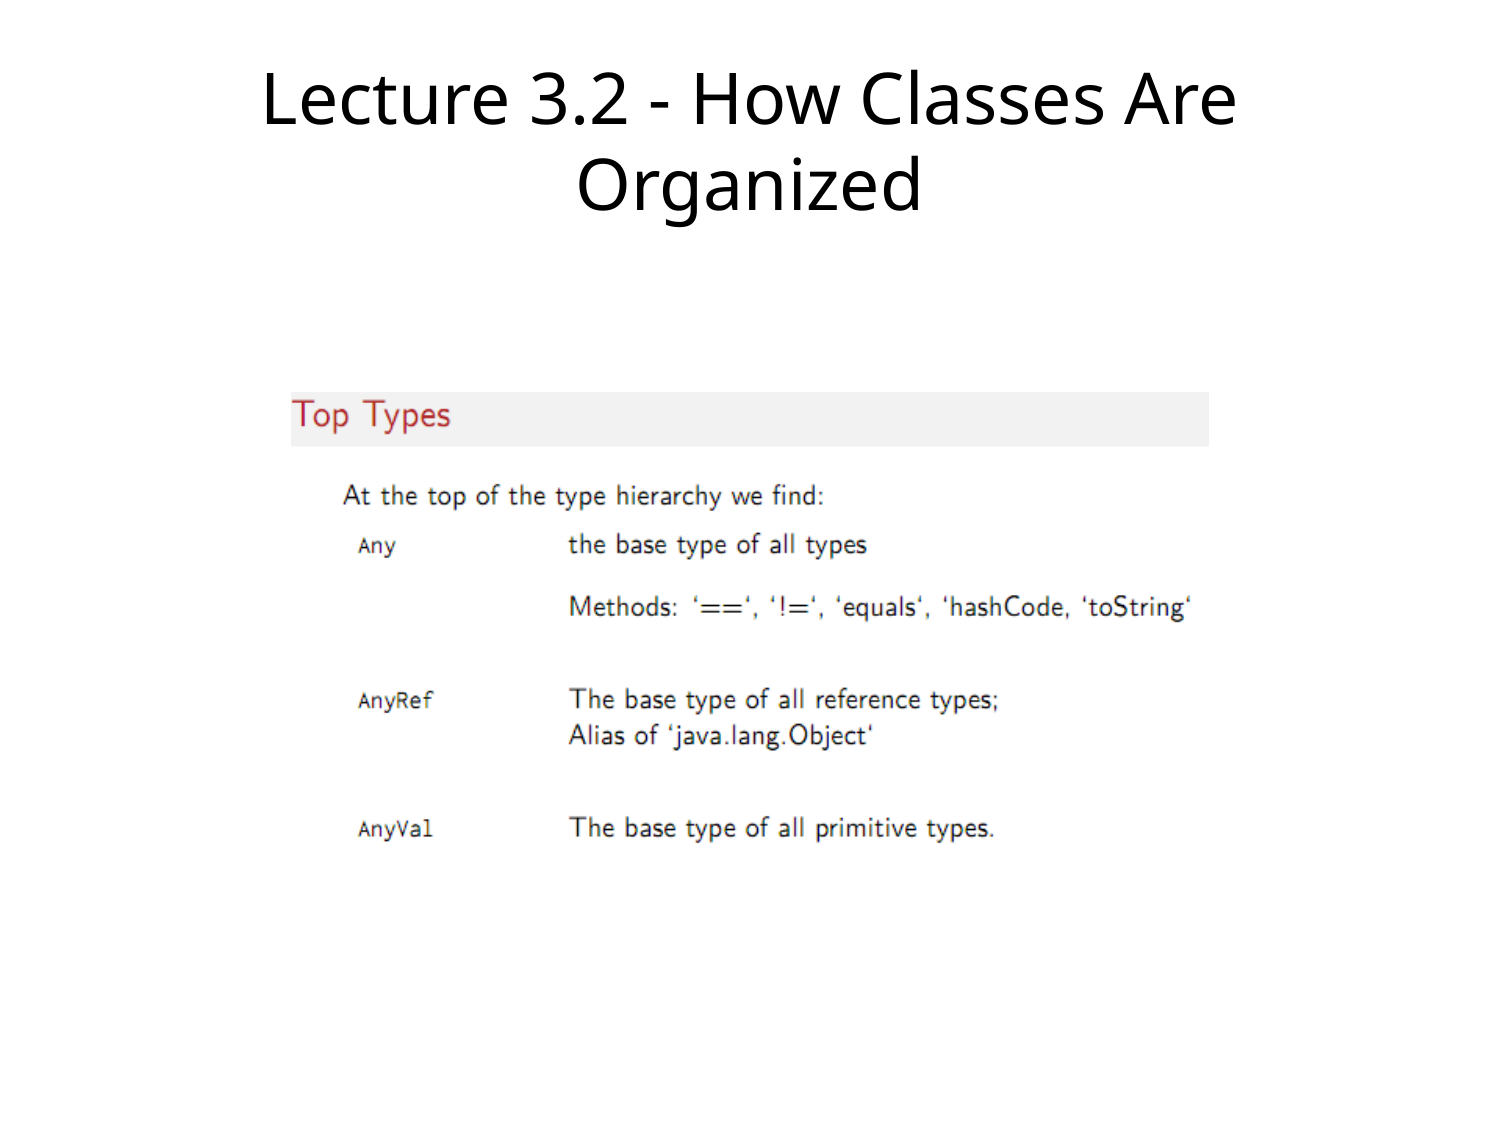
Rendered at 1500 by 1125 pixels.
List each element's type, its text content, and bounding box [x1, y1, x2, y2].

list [291, 391, 1209, 876]
title Lecture 3.2 - How Classes Are Organized [75, 45, 1425, 233]
